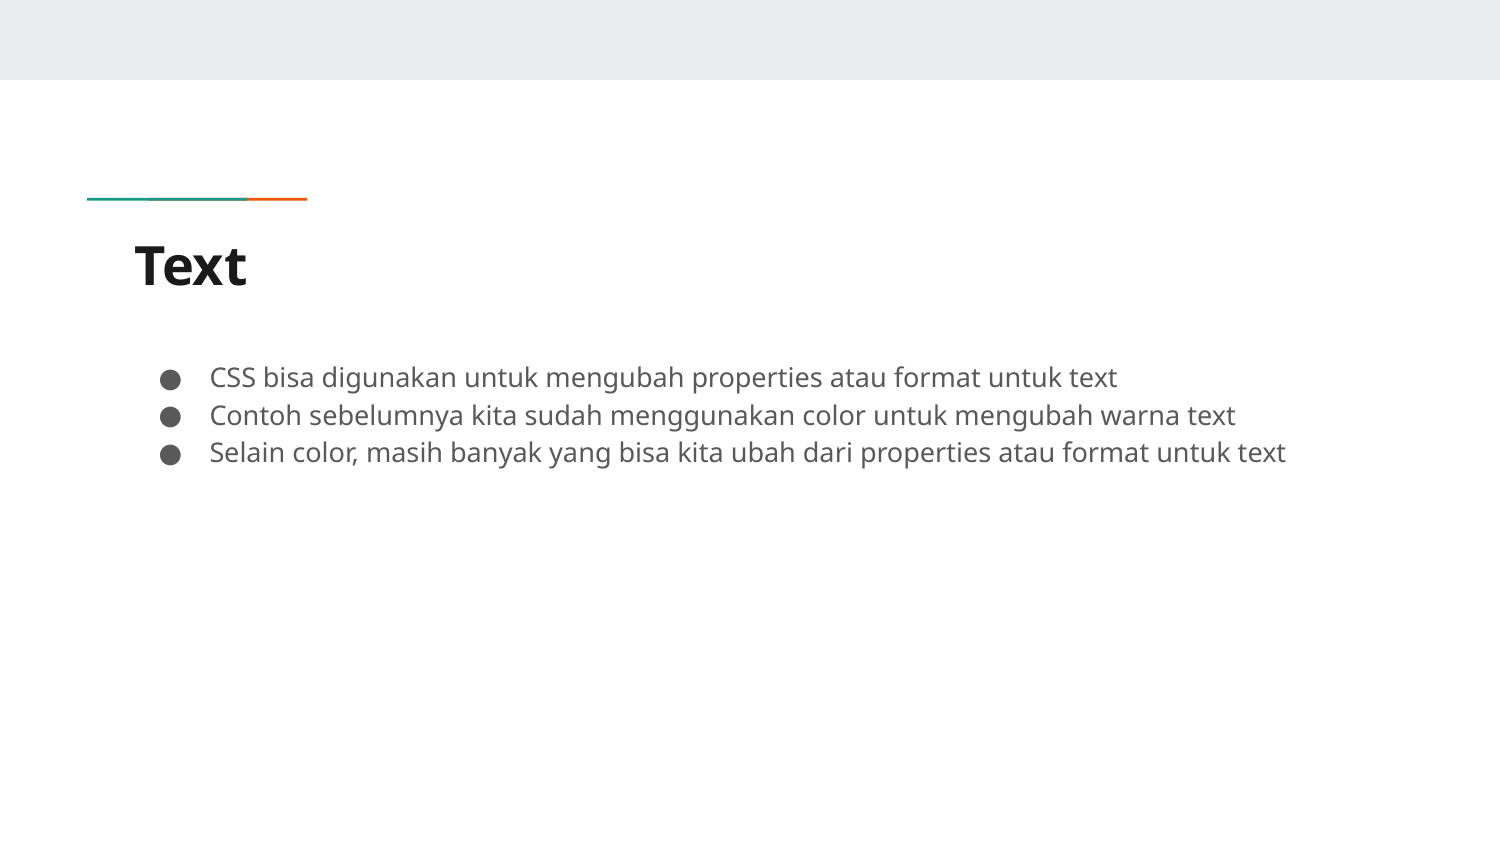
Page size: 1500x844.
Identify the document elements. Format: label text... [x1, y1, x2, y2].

list CSS bisa digunakan untuk mengubah properties atau format untuk text Contoh sebelumnya kita sudah menggunakan color untuk mengubah warna text Selain color, masih banyak yang bisa kita ubah dari properties atau format untuk text [119, 341, 1381, 712]
title Text [119, 216, 1381, 305]
